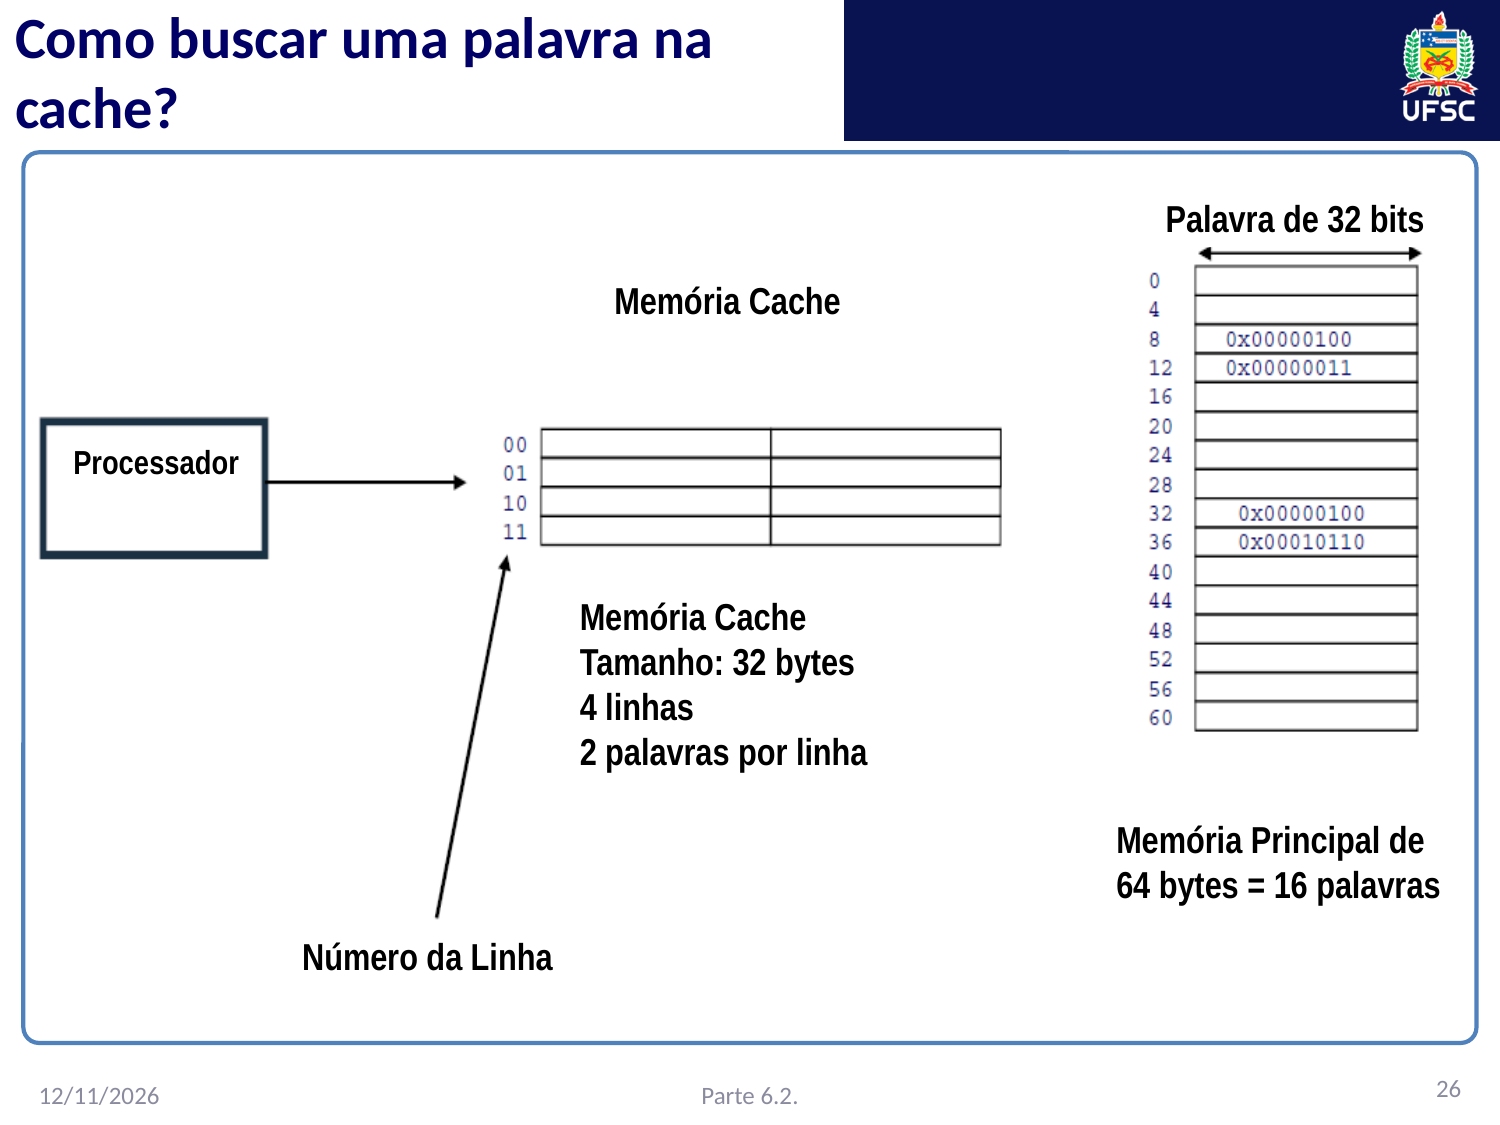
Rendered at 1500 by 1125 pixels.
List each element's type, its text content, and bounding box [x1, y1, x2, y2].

picture [844, 0, 1500, 141]
title Como buscar uma palavra na cache? [0, 0, 844, 141]
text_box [34, 187, 1466, 987]
footer Parte 6.2. [512, 1065, 988, 1125]
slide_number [23, 1065, 374, 1125]
slide_number 26 [1126, 1057, 1477, 1118]
